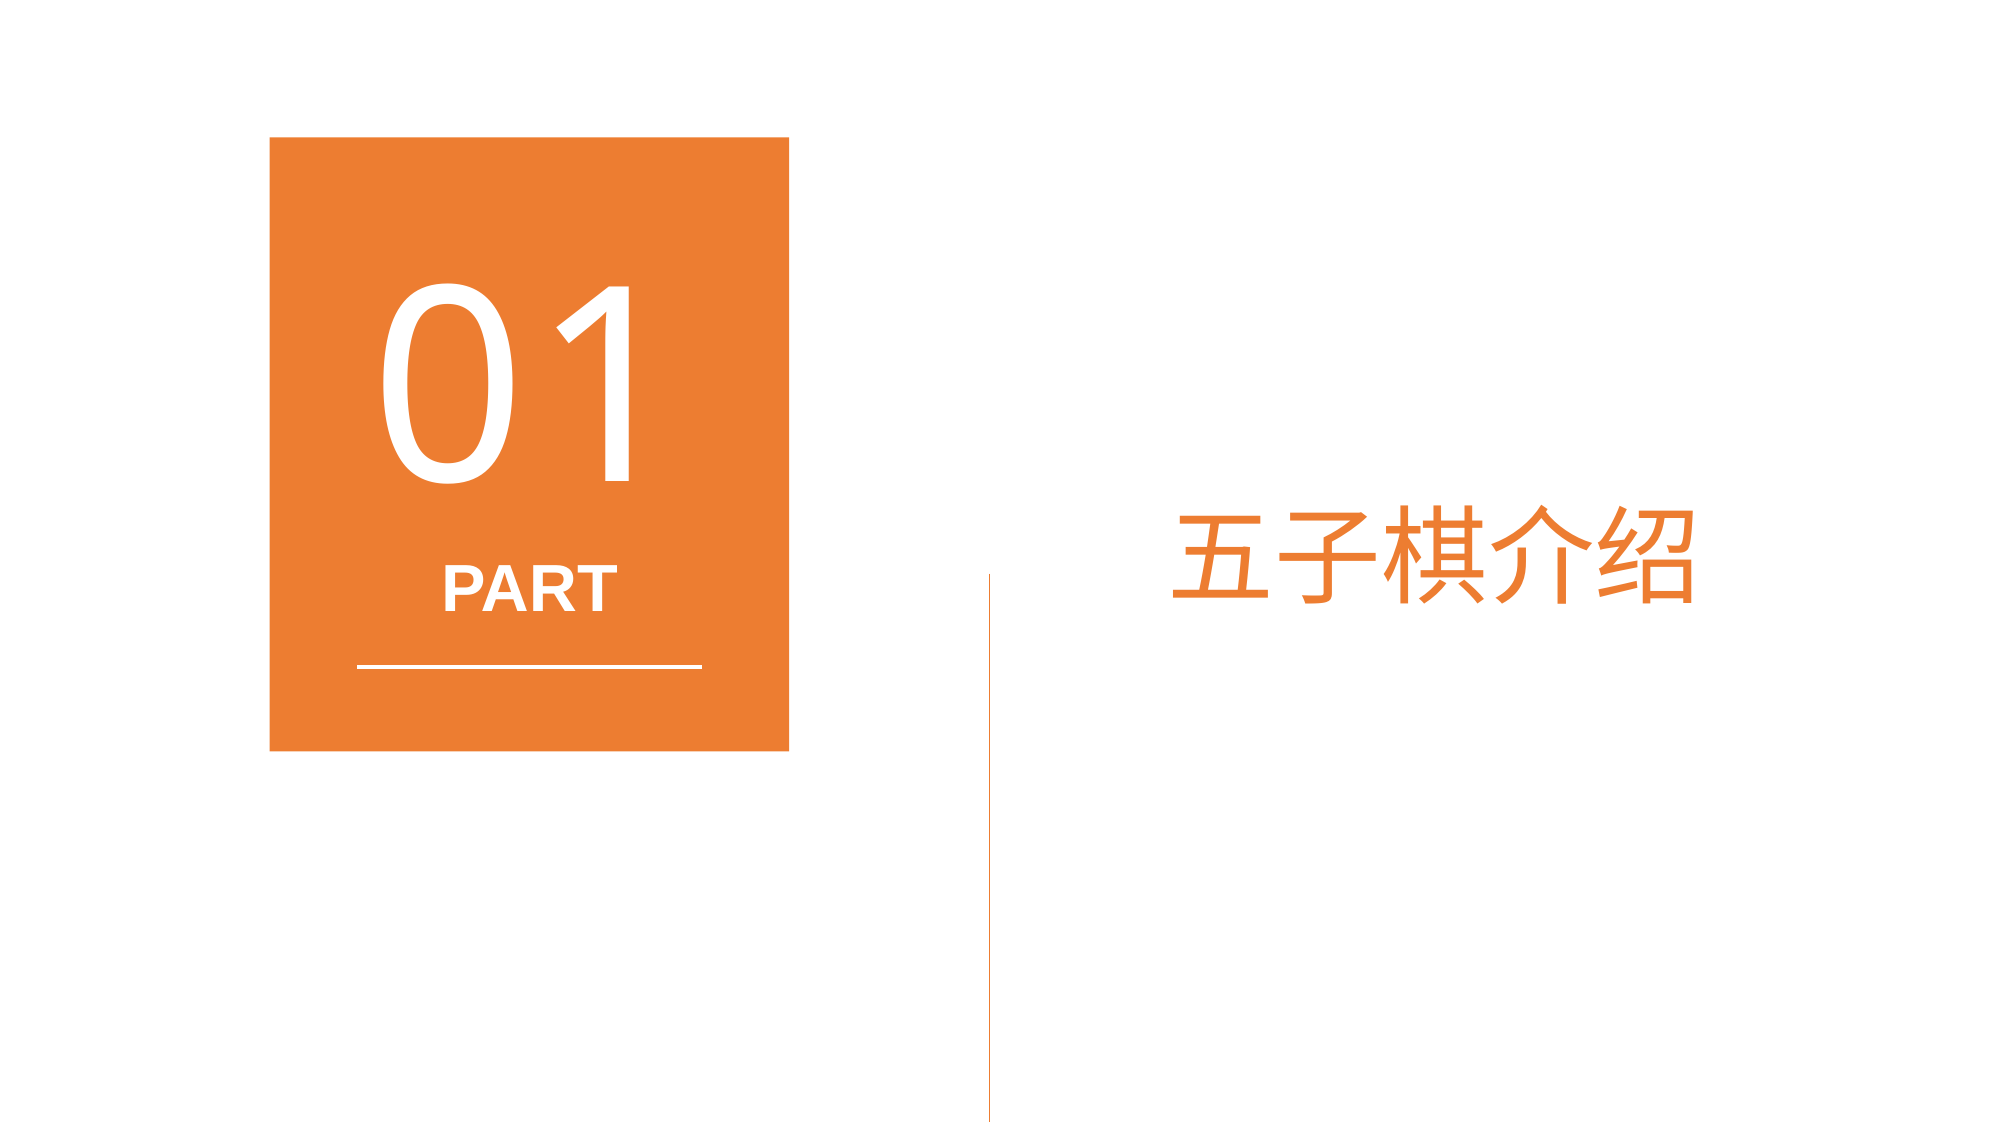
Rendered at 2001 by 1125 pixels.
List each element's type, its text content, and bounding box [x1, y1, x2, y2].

text_box [268, 136, 790, 753]
text_box PART [338, 544, 720, 625]
text_box 五子棋介绍 [1167, 488, 1840, 617]
text_box 01 [327, 201, 732, 544]
